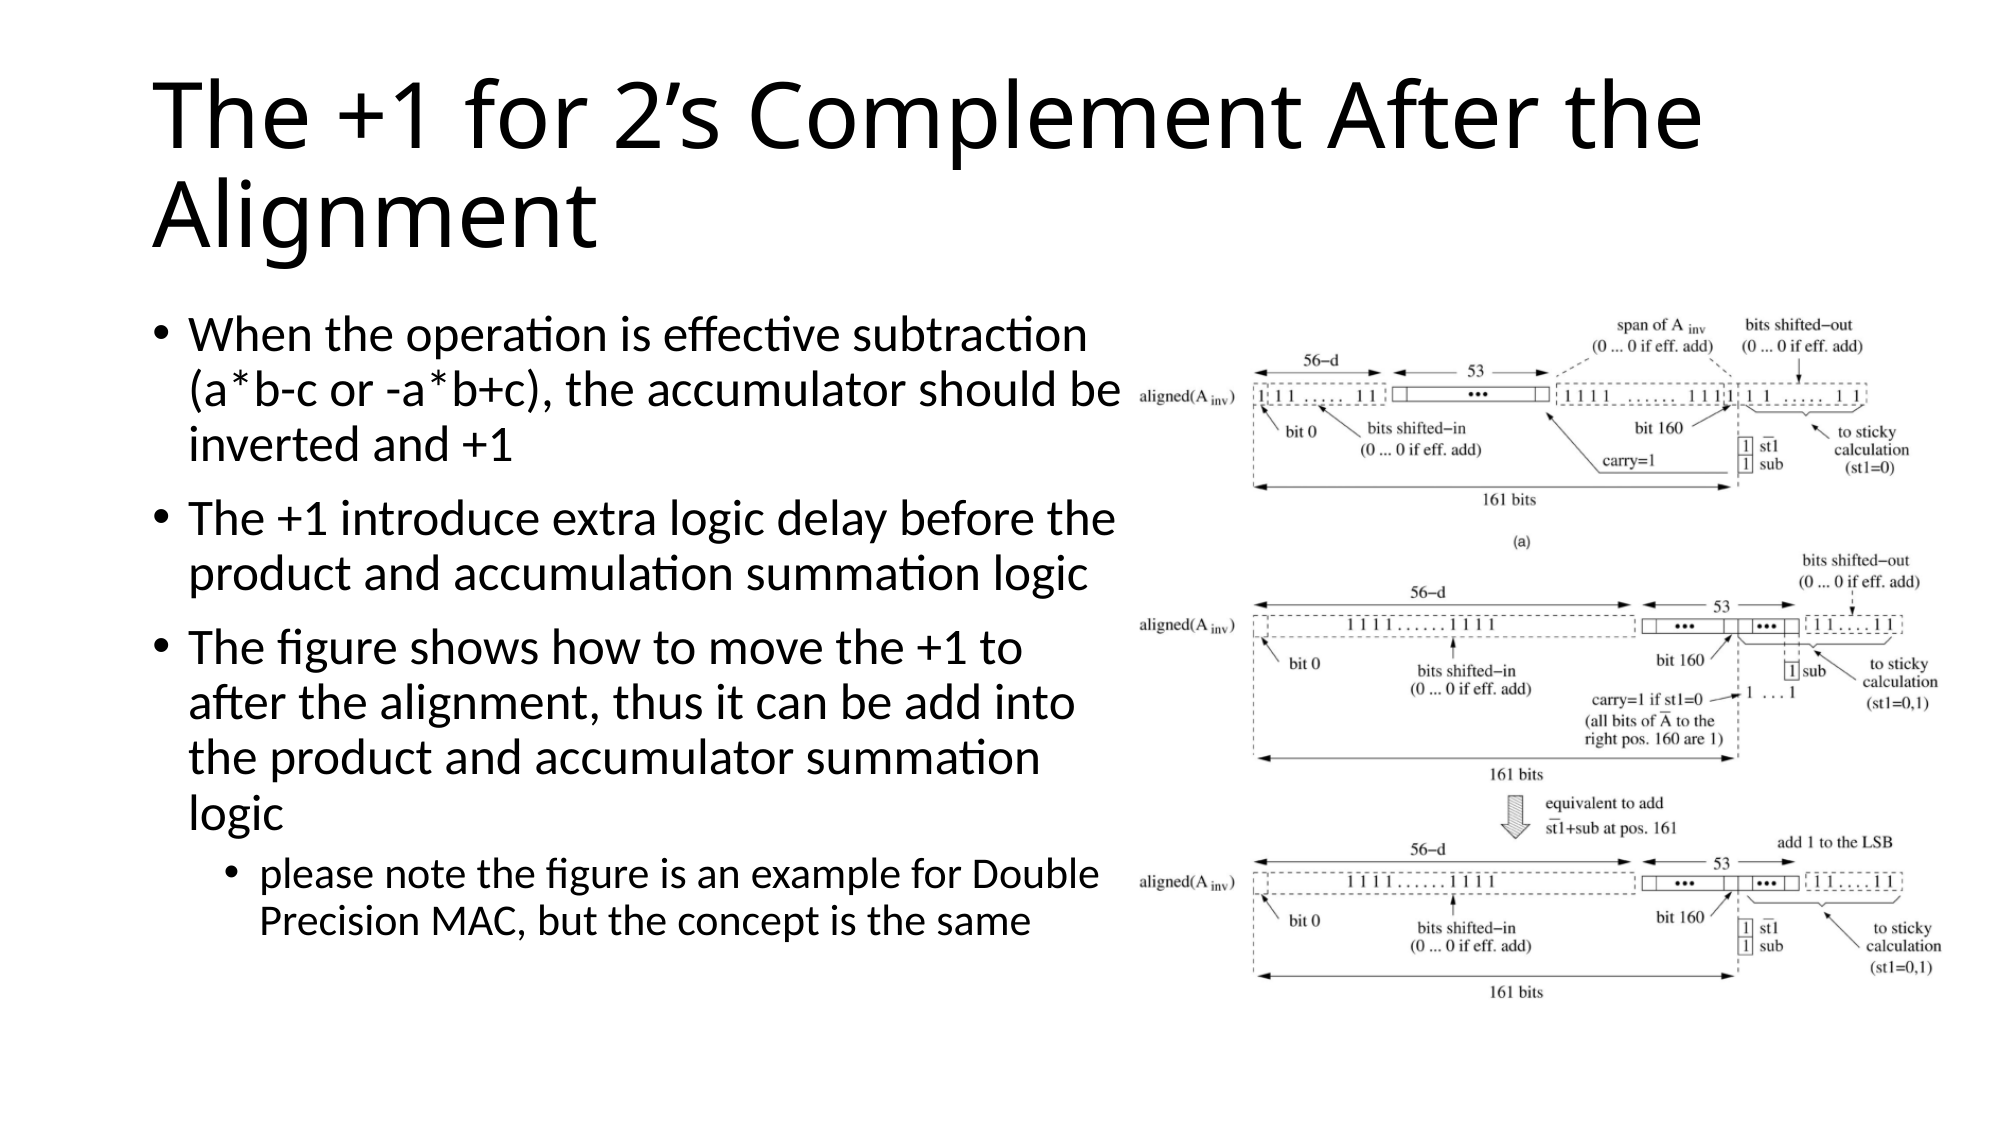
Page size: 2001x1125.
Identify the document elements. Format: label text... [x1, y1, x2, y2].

title The +1 for 2’s Complement After the Alignment [137, 59, 1863, 278]
list When the operation is effective subtraction (a*b-c or -a*b+c), the accumulator should be inverted and +1 The +1 introduce extra logic delay before the product and accumulation summation logic The figure shows how to move the +1 to after the alignment, thus it can be add into the product and accumulator summation logic please note the figure is an example for Double Precision MAC, but the concept is the same [137, 299, 1141, 1014]
picture [1130, 304, 1962, 1014]
